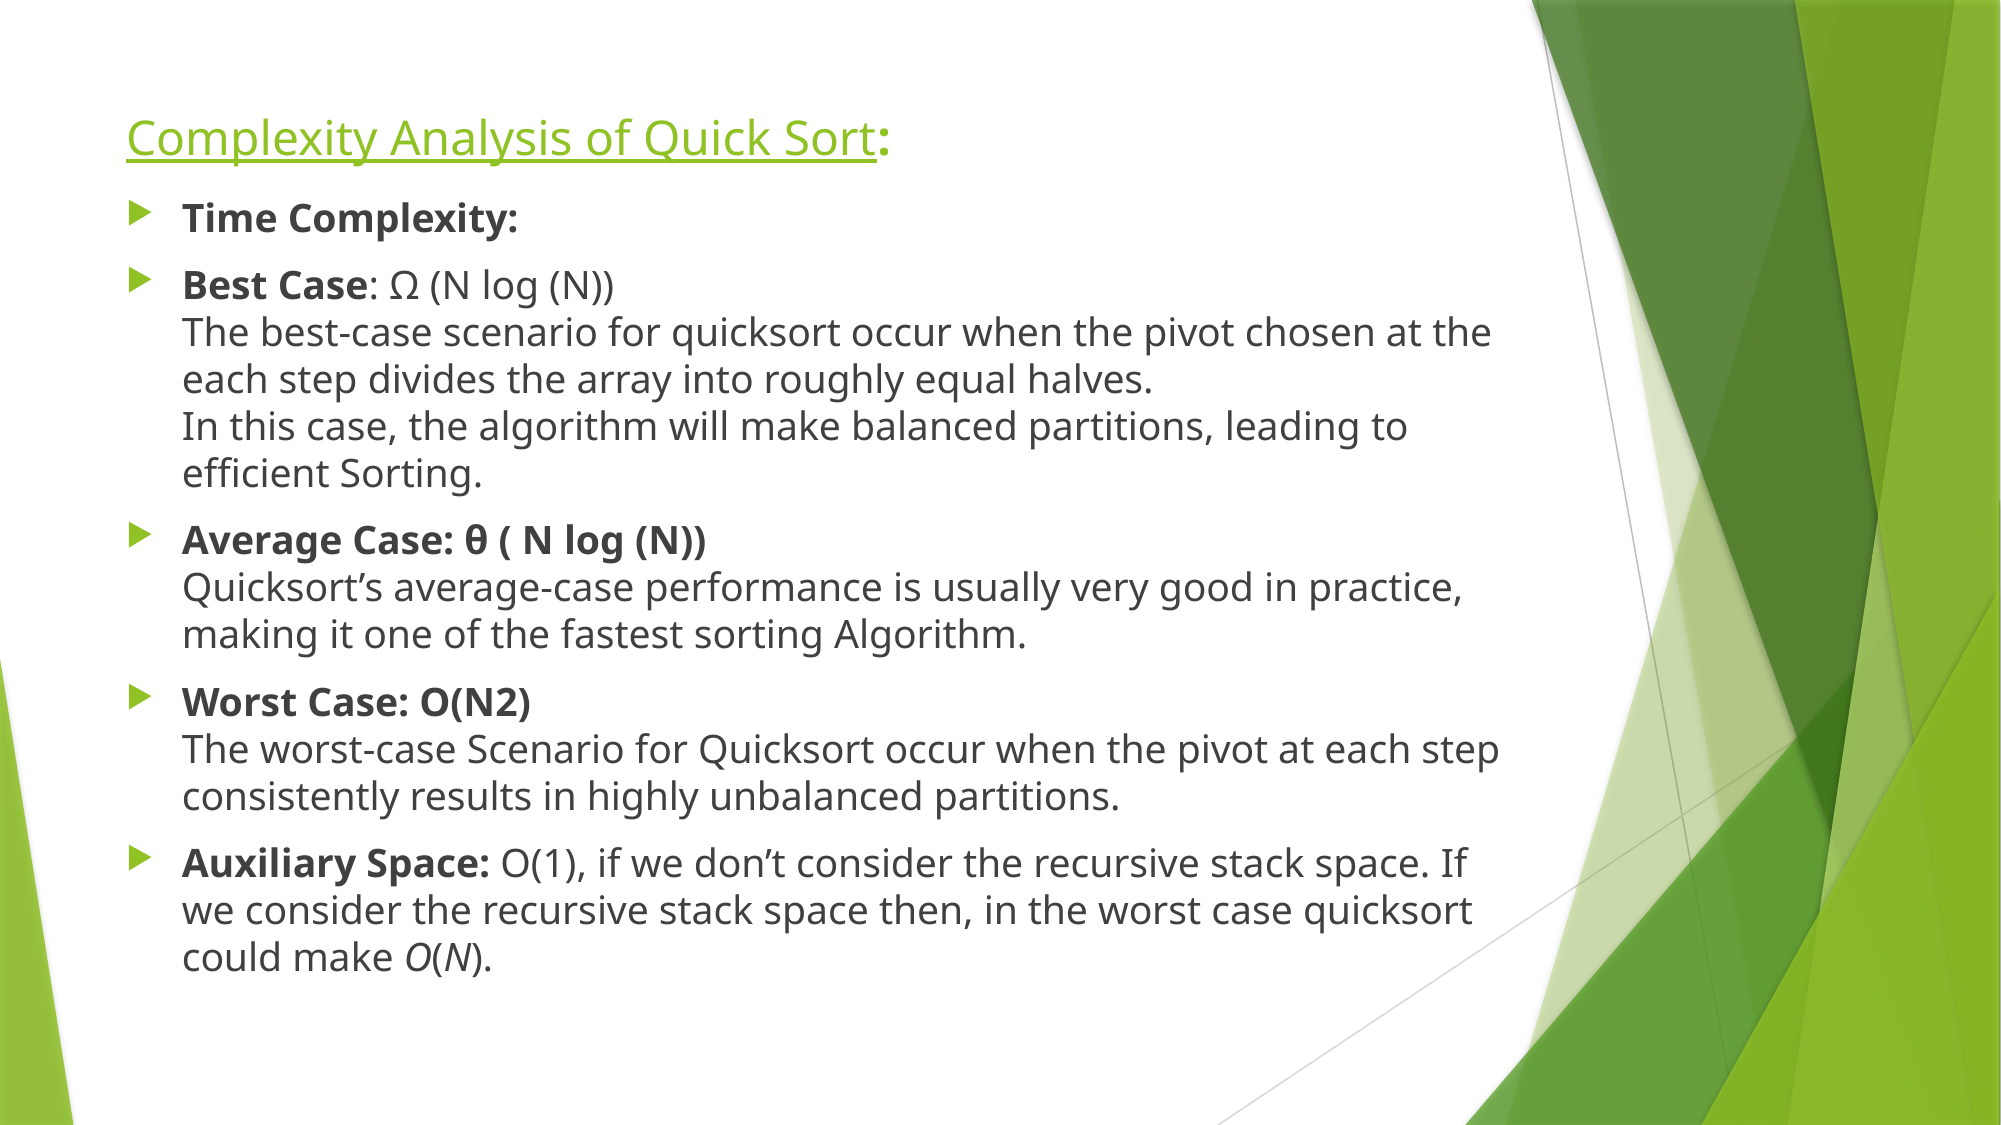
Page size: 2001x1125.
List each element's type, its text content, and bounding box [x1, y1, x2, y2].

title Complexity Analysis of Quick Sort: [111, 99, 1522, 185]
list Time Complexity: Best Case: Ω (N log (N)) The best-case scenario for quicksort occur when the pivot chosen at the each step divides the array into roughly equal halves. In this case, the algorithm will make balanced partitions, leading to efficient Sorting. Average Case: θ ( N log (N)) Quicksort’s average-case performance is usually very good in practice, making it one of the fastest sorting Algorithm. Worst Case: O(N2) The worst-case Scenario for Quicksort occur when the pivot at each step consistently results in highly unbalanced partitions. Auxiliary Space: O(1), if we don’t consider the recursive stack space. If we consider the recursive stack space then, in the worst case quicksort could make O(N). [111, 185, 1522, 991]
